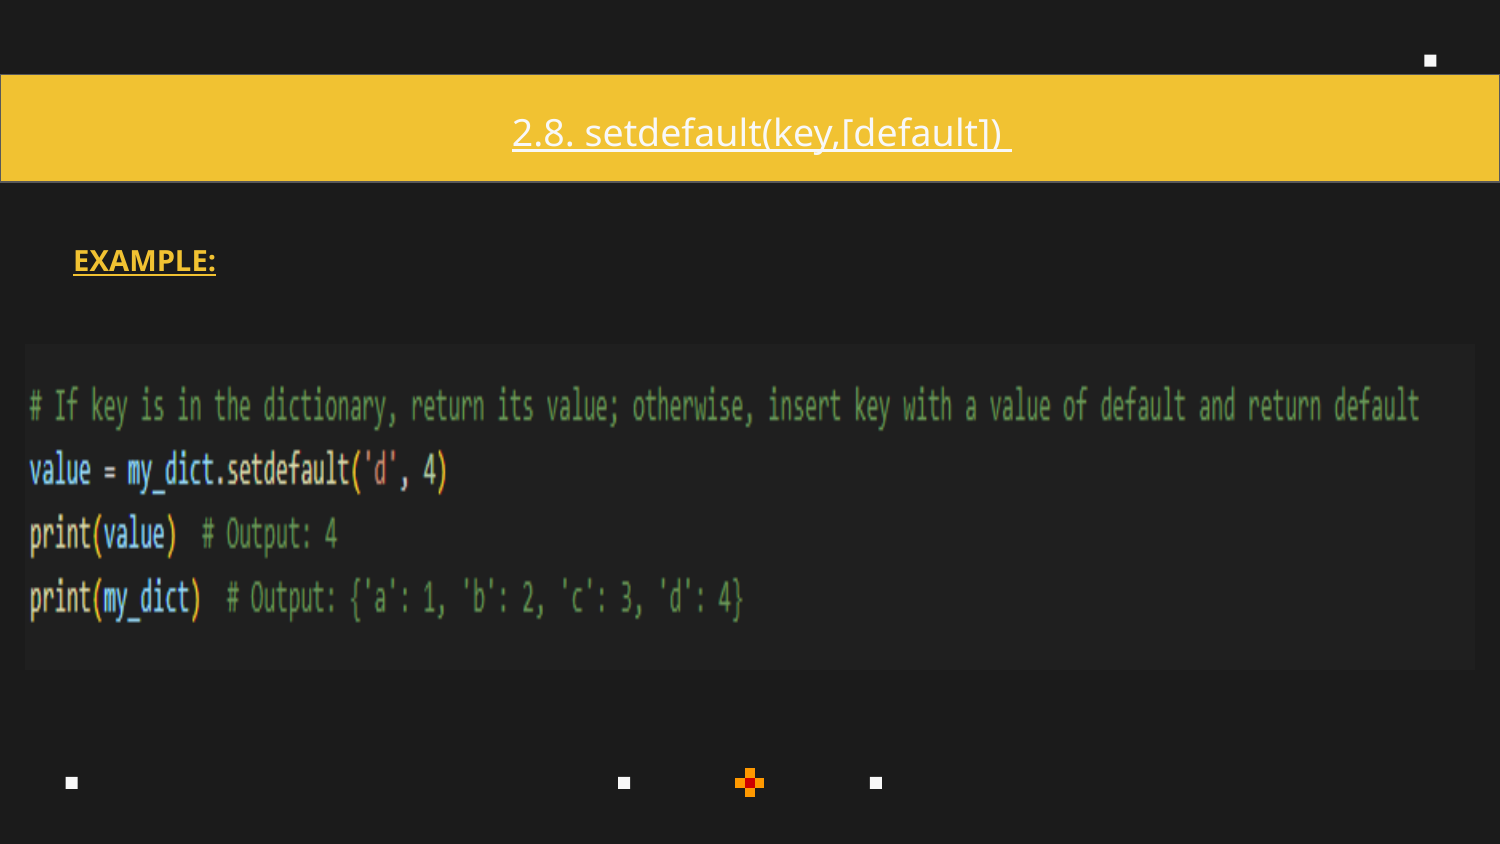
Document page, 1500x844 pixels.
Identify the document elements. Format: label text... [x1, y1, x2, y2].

picture [25, 344, 1475, 670]
text_box EXAMPLE: [58, 227, 869, 321]
text_box [0, 74, 1500, 182]
text_box 2.8. setdefault(key,[default]) [73, 93, 1451, 218]
